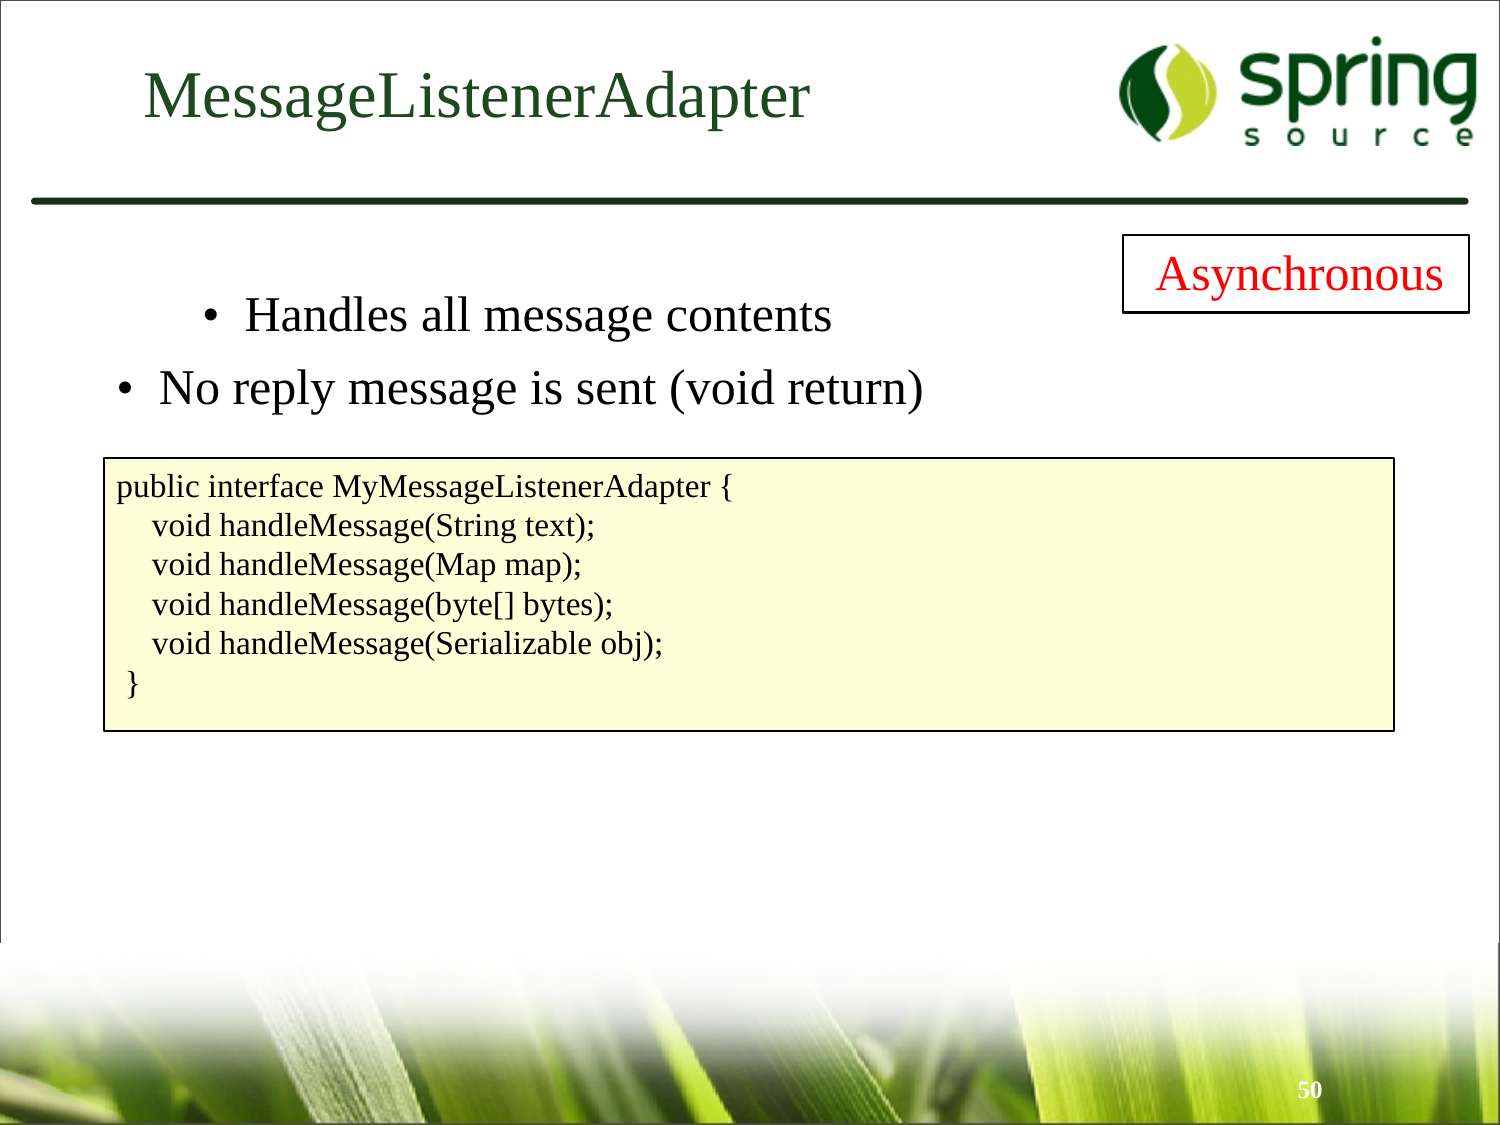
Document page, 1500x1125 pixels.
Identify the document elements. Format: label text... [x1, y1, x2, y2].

text_box • No reply message is sent (void return) public interface MyMessageListenerAdapter { void handleMessage(String text); void handleMessage(Map map); void handleMessage(byte[] bytes); void handleMessage(Serializable obj); } 50 [116, 354, 1323, 942]
text_box [0, 0, 1500, 943]
picture [0, 943, 1500, 1125]
picture [1118, 35, 1478, 147]
text_box • Handles all message contents [202, 281, 834, 349]
text_box Asynchronous [1155, 245, 1445, 308]
text_box MessageListenerAdapter [143, 52, 813, 139]
